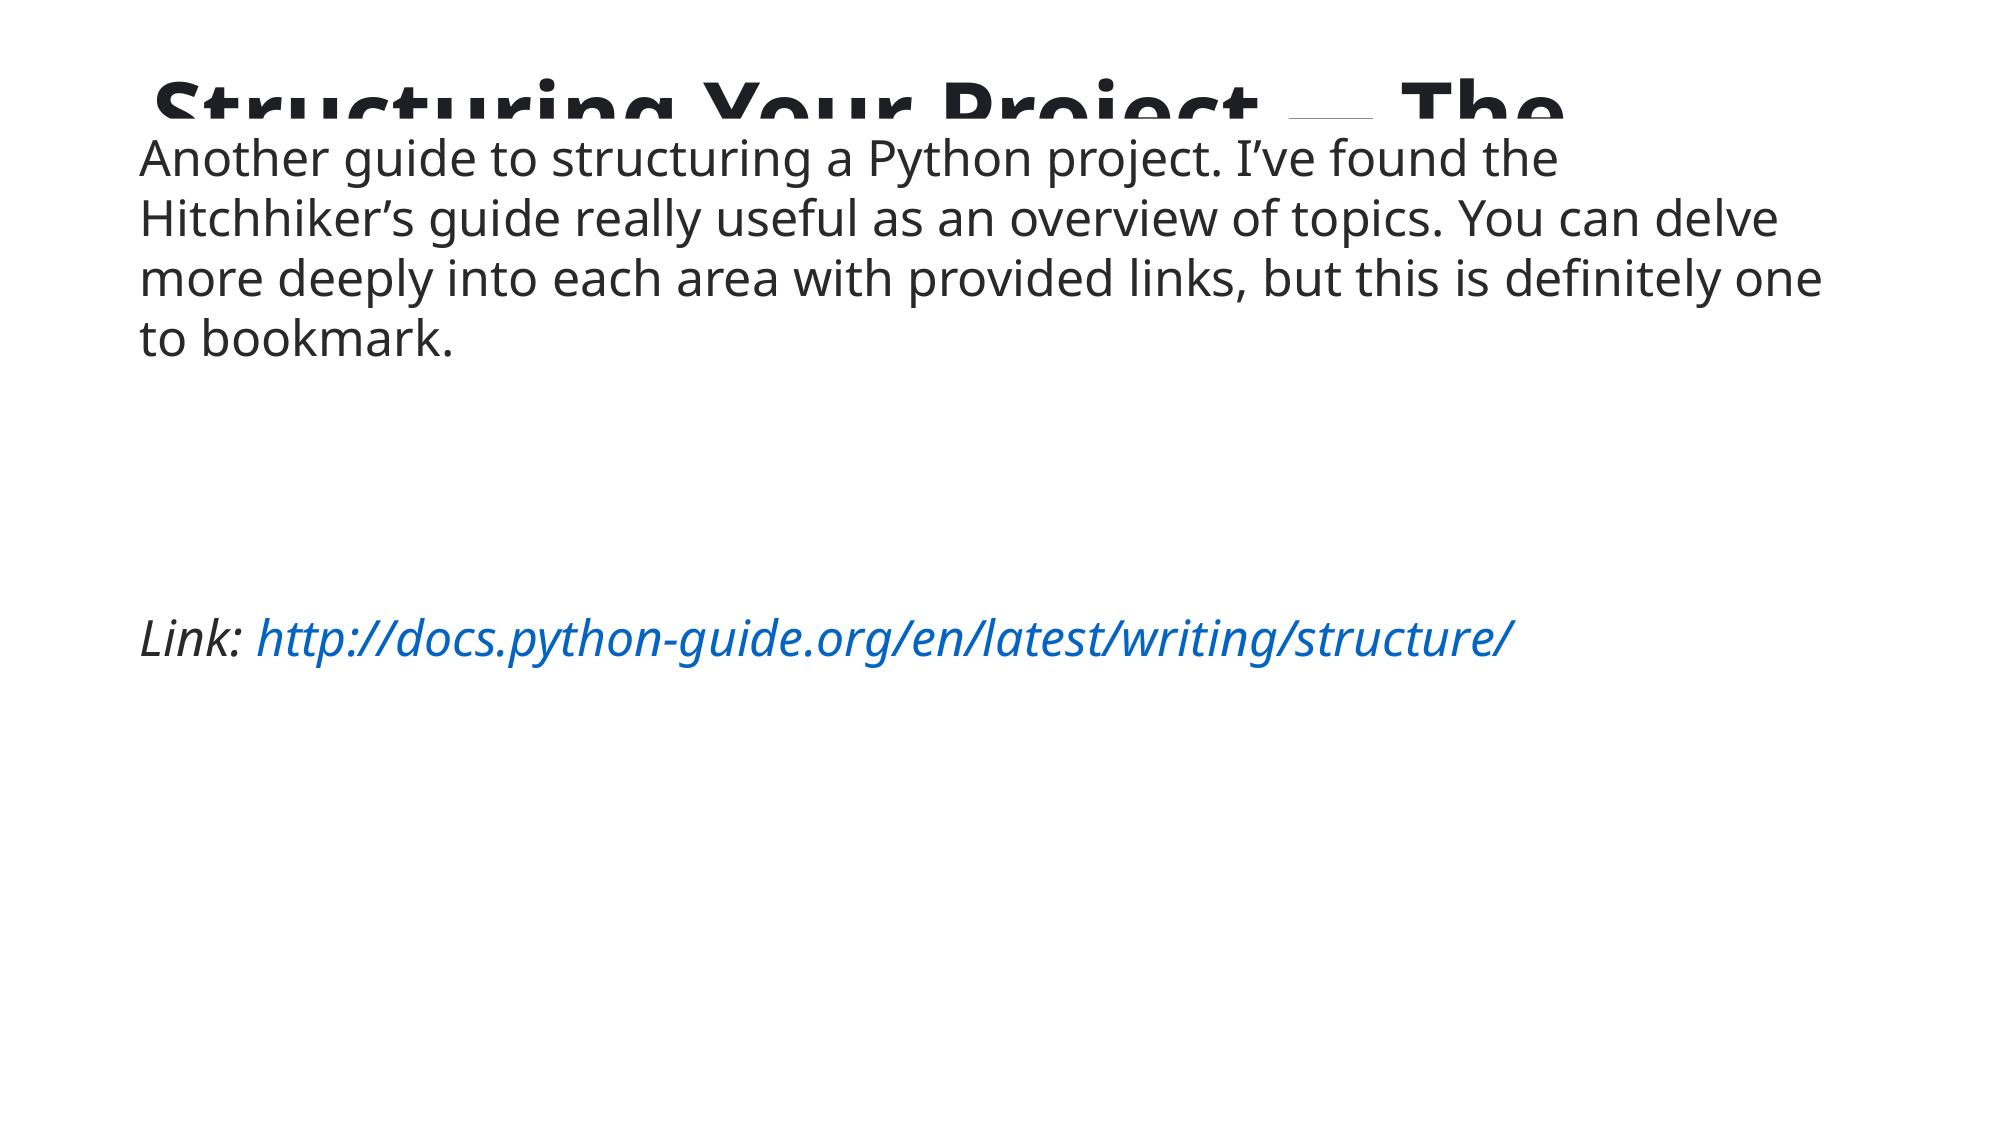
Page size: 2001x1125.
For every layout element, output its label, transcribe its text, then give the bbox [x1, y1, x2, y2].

title Structuring Your Project — The Hitchhiker’s Guide to Python [137, 59, 1863, 278]
text_box Another guide to structuring a Python project. I’ve found the Hitchhiker’s guide really useful as an overview of topics. You can delve more deeply into each area with provided links, but this is definitely one to bookmark. Link: http://docs.python-guide.org/en/latest/writing/structure/ [124, 118, 1850, 742]
